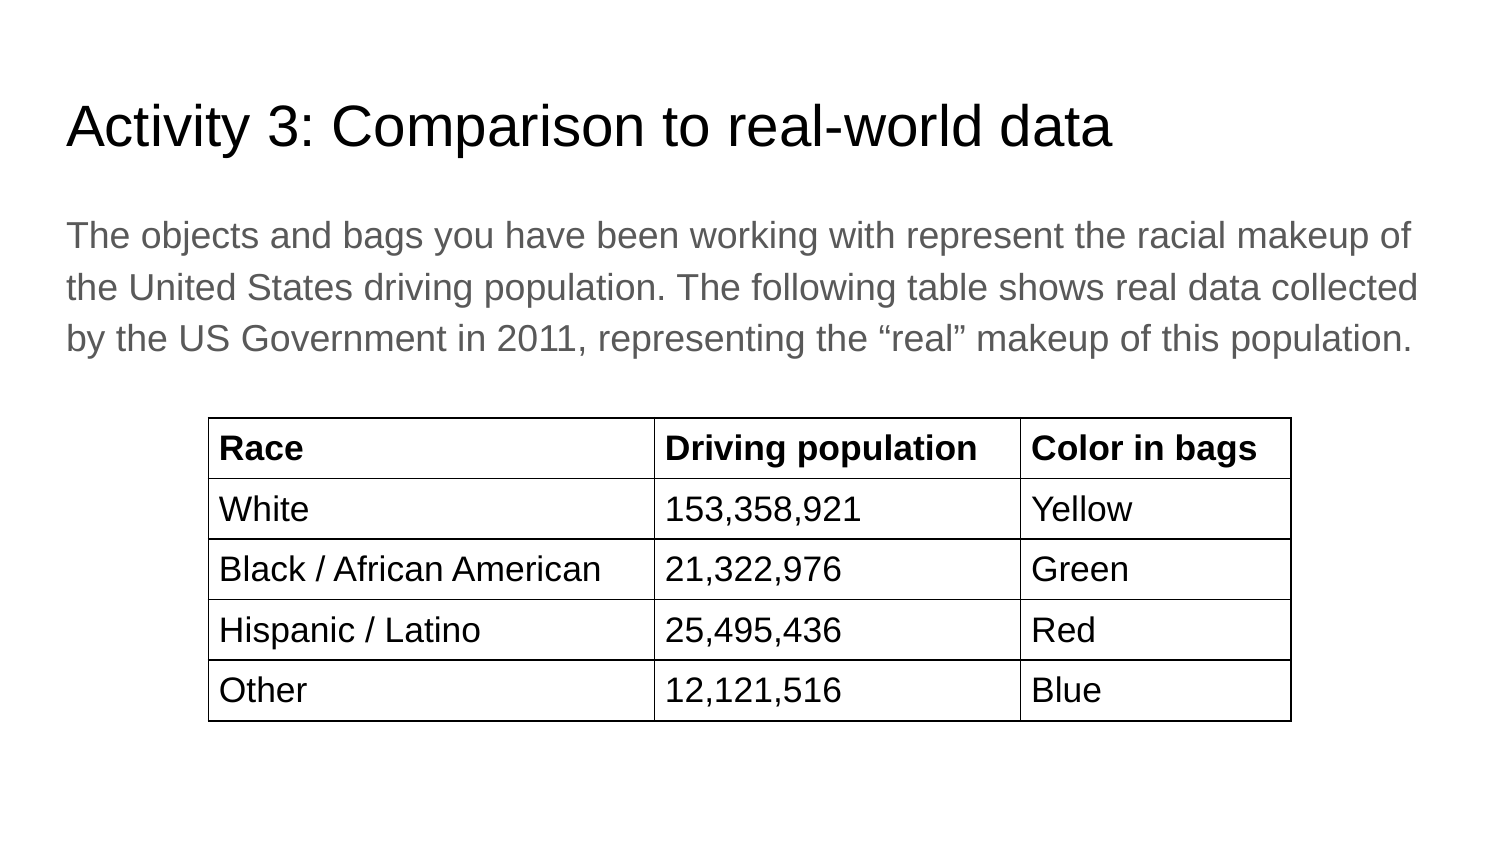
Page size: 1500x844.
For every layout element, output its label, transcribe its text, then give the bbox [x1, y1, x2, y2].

table_header Race [209, 419, 654, 478]
table_cell Hispanic / Latino [209, 600, 654, 659]
table_header Color in bags [1021, 419, 1290, 478]
table_header Driving population [655, 419, 1020, 478]
table_cell 25,495,436 [655, 600, 1020, 659]
table_cell Other [209, 661, 654, 720]
list The objects and bags you have been working with represent the racial makeup of the United States driving population. The following table shows real data collected by the US Government in 2011, representing the “real” makeup of this population. [51, 189, 1449, 384]
table_cell Black / African American [209, 540, 654, 599]
table_cell 12,121,516 [655, 661, 1020, 720]
table_cell 153,358,921 [655, 479, 1020, 538]
table_cell Green [1021, 540, 1290, 599]
table_cell Blue [1021, 661, 1290, 720]
title Activity 3: Comparison to real-world data [51, 72, 1449, 167]
table_cell Yellow [1021, 479, 1290, 538]
table_cell Red [1021, 600, 1290, 659]
table_cell 21,322,976 [655, 540, 1020, 599]
table_cell White [209, 479, 654, 538]
